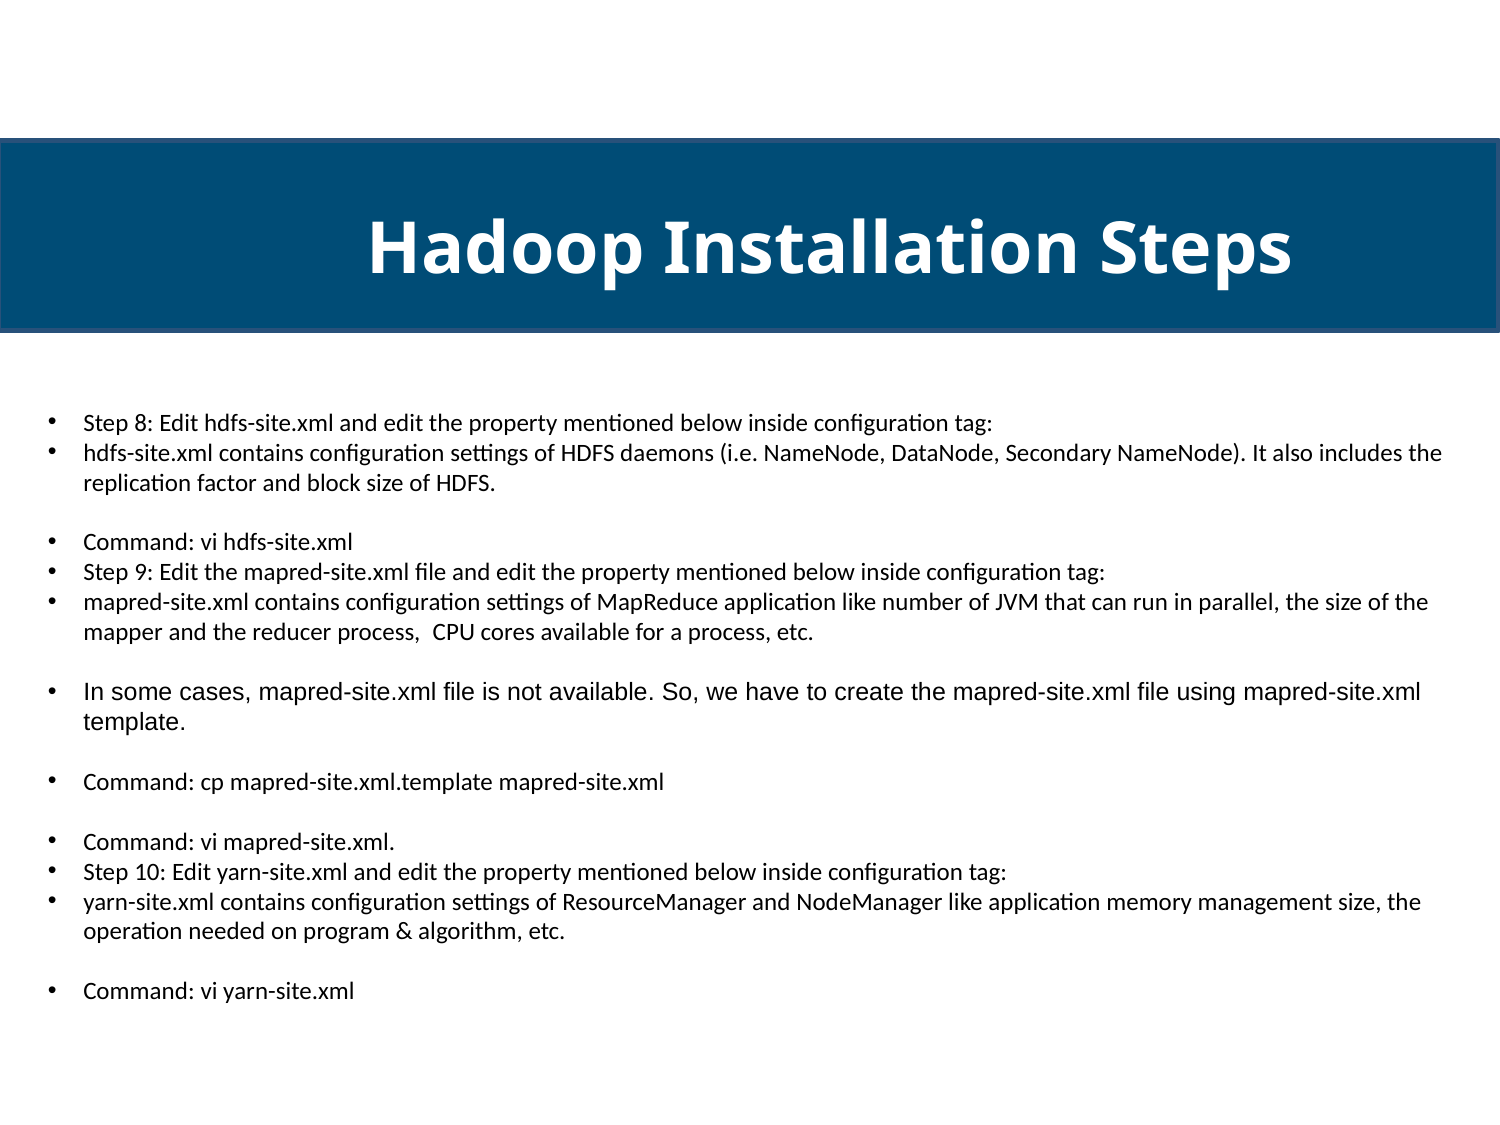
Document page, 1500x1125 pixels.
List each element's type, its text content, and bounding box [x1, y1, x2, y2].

text_box Hadoop Installation Steps [360, 199, 1301, 290]
text_box Step 8: Edit hdfs-site.xml and edit the property mentioned below inside configuration tag: hdfs-site.xml contains configuration settings of HDFS daemons (i.e. NameNode, DataNode, Secondary NameNode). It also includes the replication factor and block size of HDFS. Command: vi hdfs-site.xml Step 9: Edit the mapred-site.xml file and edit the property mentioned below inside configuration tag: mapred-site.xml contains configuration settings of MapReduce application like number of JVM that can run in parallel, the size of the mapper and the reducer process, CPU cores available for a process, etc. In some cases, mapred-site.xml file is not available. So, we have to create the mapred-site.xml file using mapred-site.xml template. Command: cp mapred-site.xml.template mapred-site.xml Command: vi mapred-site.xml. Step 10: Edit yarn-site.xml and edit the property mentioned below inside configuration tag: yarn-site.xml contains configuration settings of ResourceManager and NodeManager like application memory management size, the operation needed on program & algorithm, etc. Command: vi yarn-site.xml [44, 404, 1488, 1067]
text_box [0, 140, 1499, 331]
